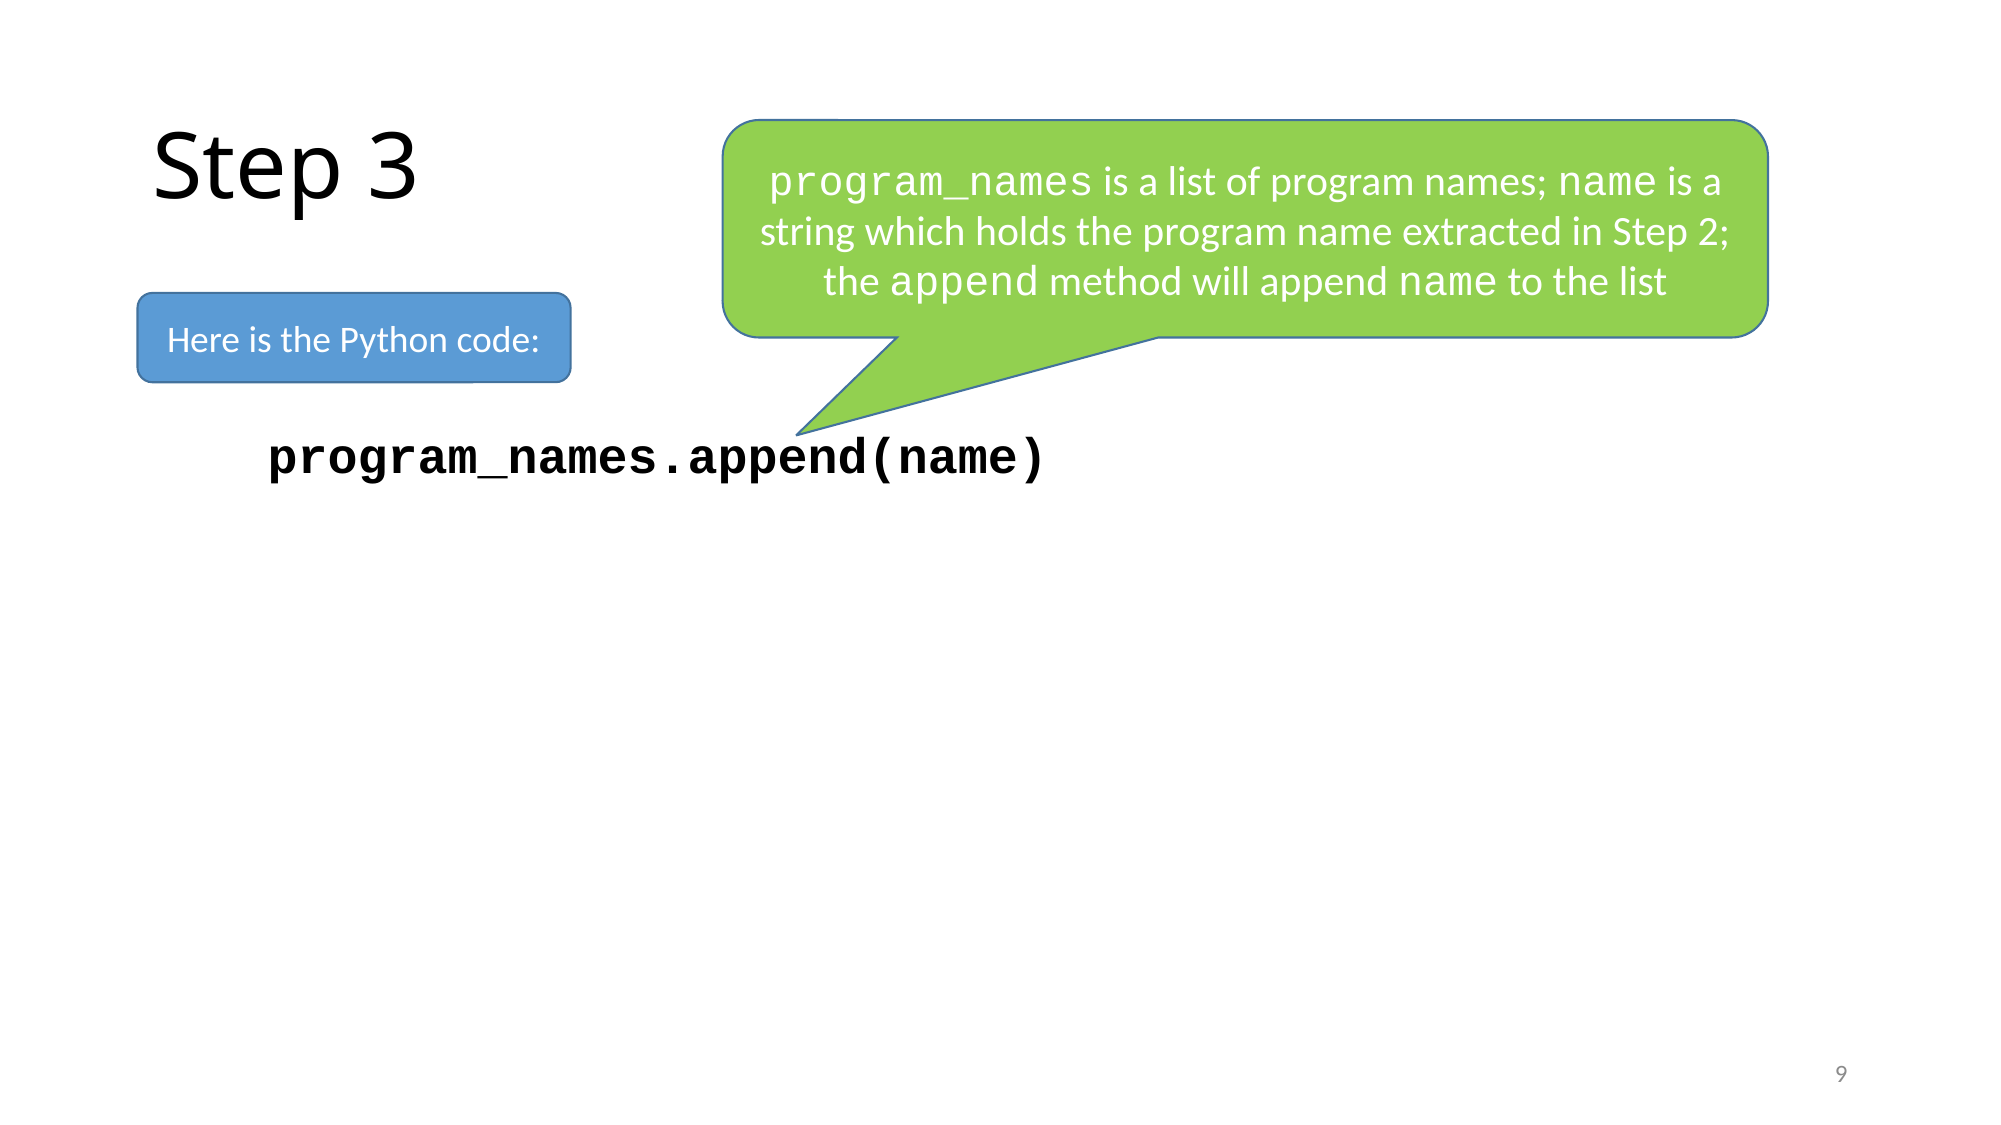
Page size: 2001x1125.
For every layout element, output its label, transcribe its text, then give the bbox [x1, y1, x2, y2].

text_box program_names is a list of program names; name is a string which holds the program name extracted in Step 2; the append method will append name to the list [721, 118, 1770, 437]
title Step 3 [137, 59, 1863, 278]
slide_number 9 [1412, 1042, 1863, 1103]
text_box Here is the Python code: [136, 291, 572, 384]
text_box program_names.append(name) [252, 416, 1063, 491]
